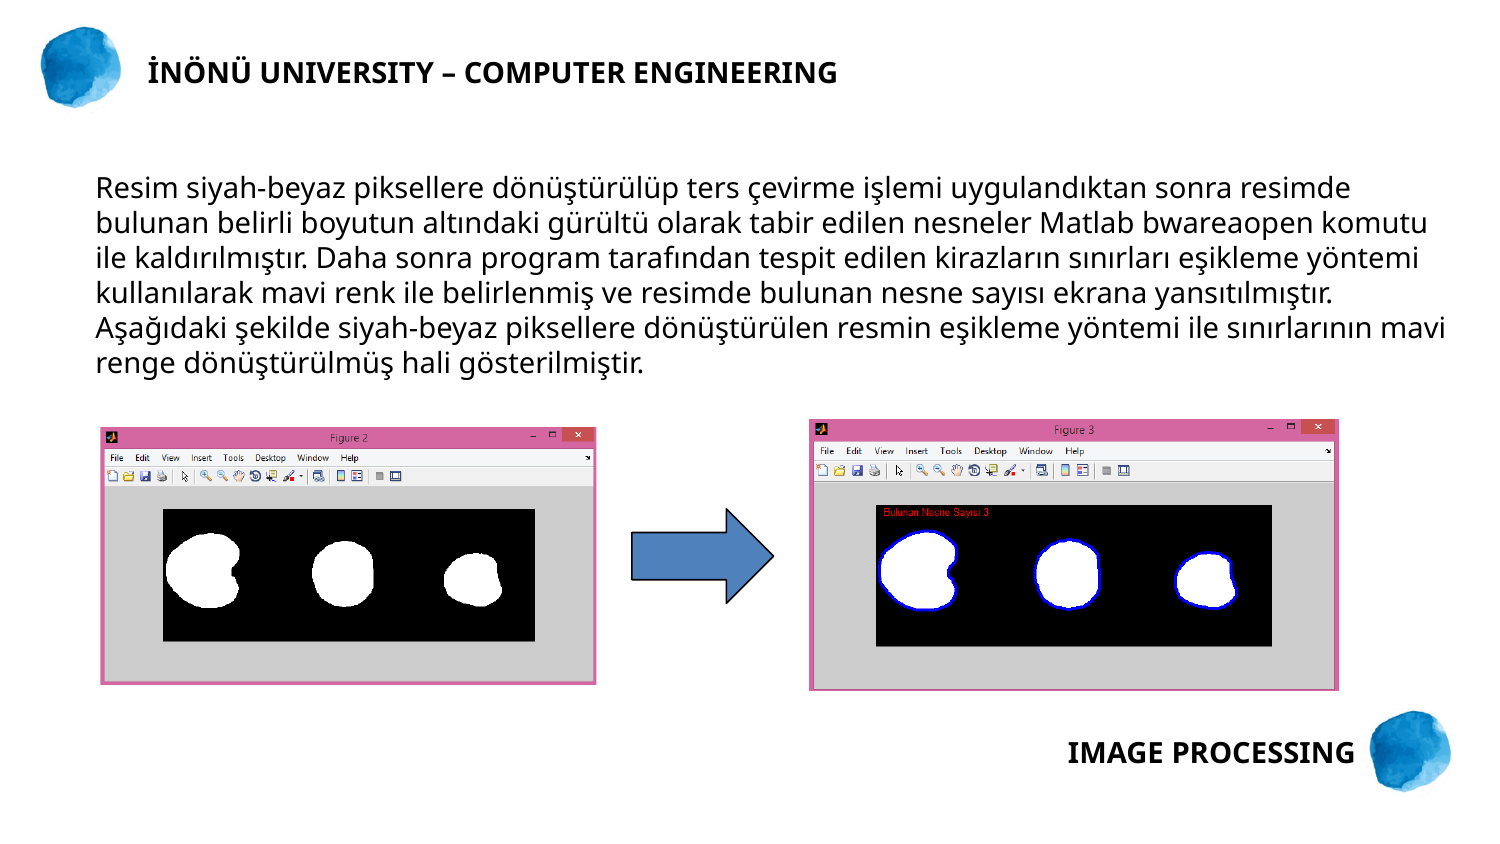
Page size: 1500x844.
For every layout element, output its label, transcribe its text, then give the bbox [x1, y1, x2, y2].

picture [1364, 707, 1455, 797]
picture [808, 418, 1340, 691]
text_box IMAGE PROCESSING [1053, 726, 1359, 777]
text_box İNÖNÜ UNIVERSITY – COMPUTER ENGINEERING [133, 46, 854, 97]
picture [34, 23, 126, 113]
text_box [631, 508, 774, 604]
picture [100, 427, 597, 685]
text_box Resim siyah-beyaz piksellere dönüştürülüp ters çevirme işlemi uygulandıktan sonra resimde bulunan belirli boyutun altındaki gürültü olarak tabir edilen nesneler Matlab bwareaopen komutu ile kaldırılmıştır. Daha sonra program tarafından tespit edilen kirazların sınırları eşikleme yöntemi kullanılarak mavi renk ile belirlenmiş ve resimde bulunan nesne sayısı ekrana yansıtılmıştır. Aşağıdaki şekilde siyah-beyaz piksellere dönüştürülen resmin eşikleme yöntemi ile sınırlarının mavi renge dönüştürülmüş hali gösterilmiştir. [80, 161, 1463, 387]
